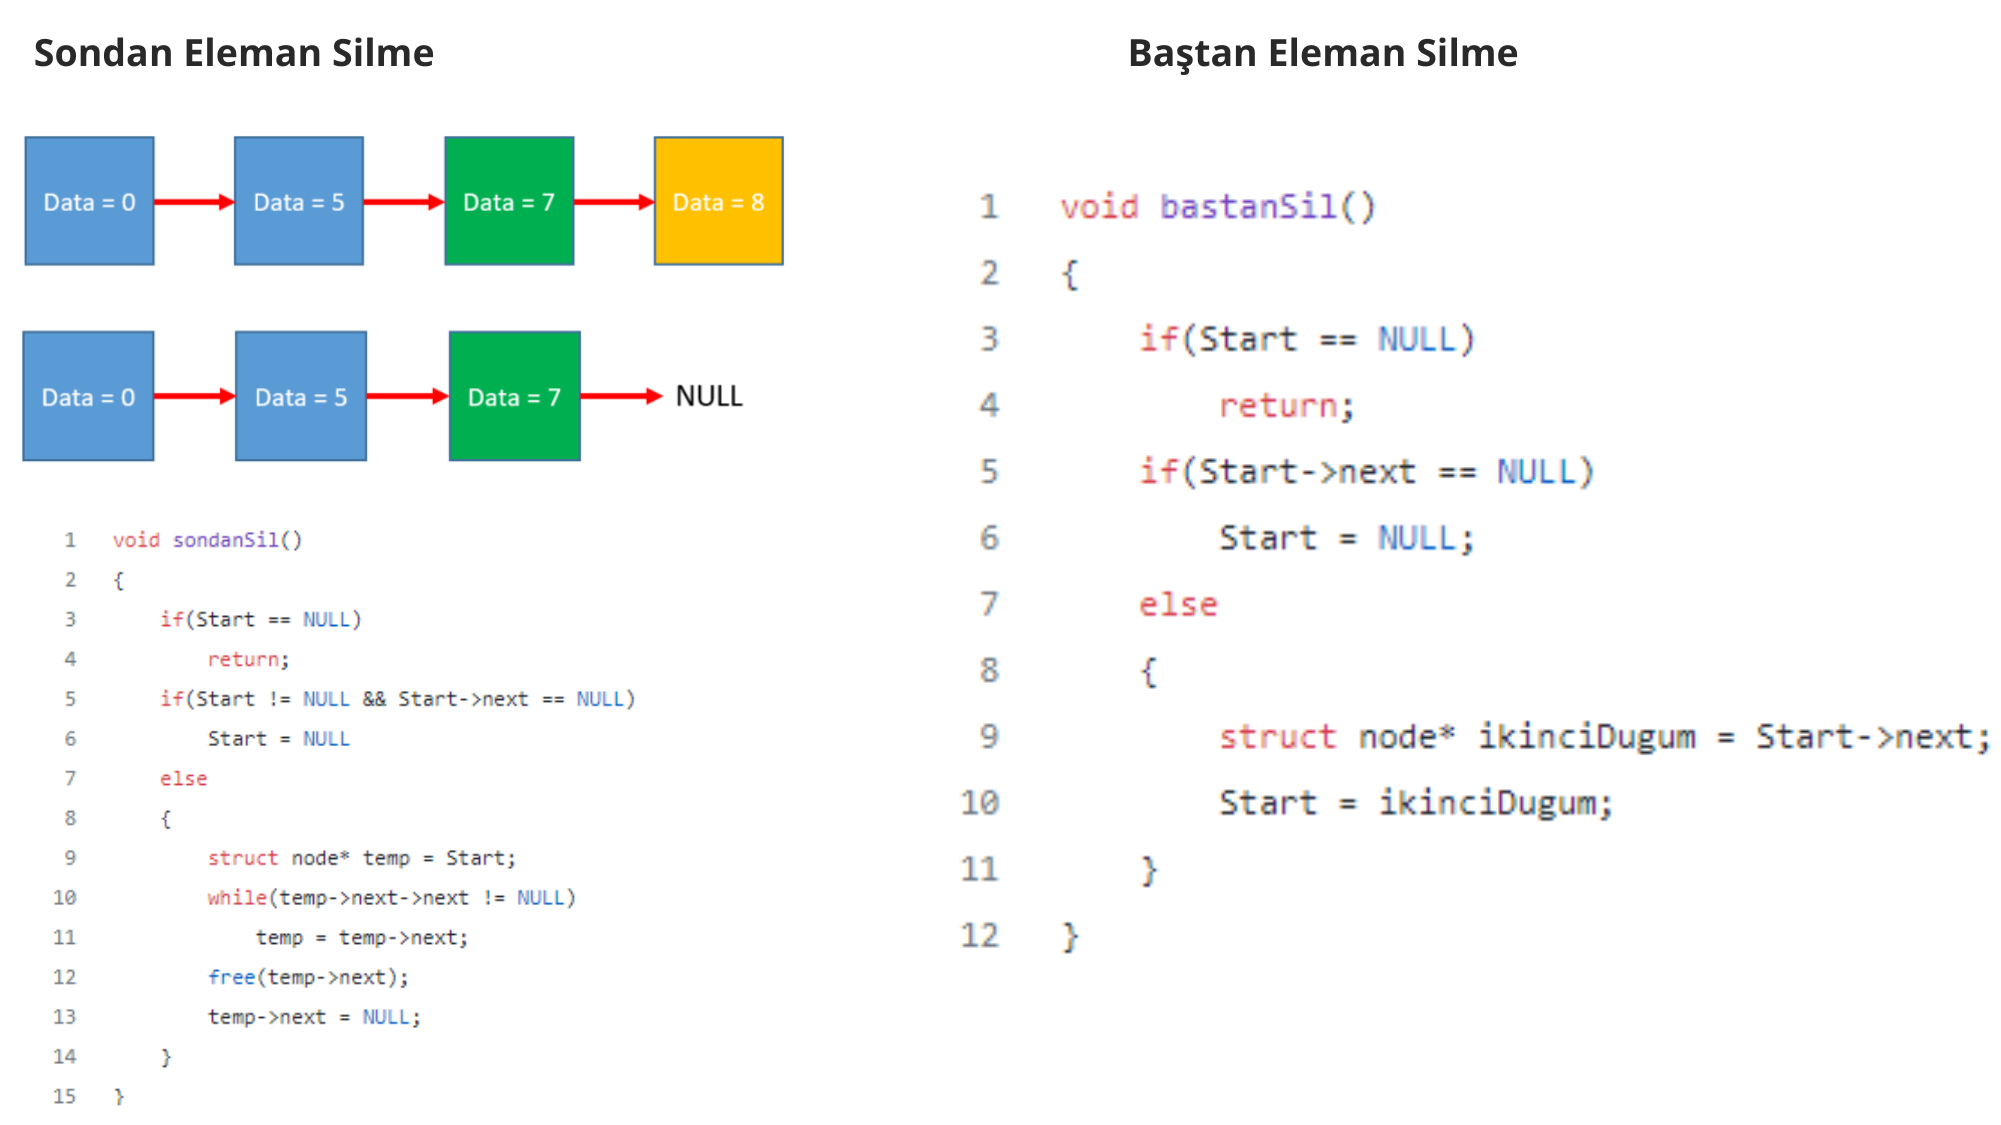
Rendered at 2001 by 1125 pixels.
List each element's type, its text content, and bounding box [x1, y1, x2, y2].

text_box Sondan Eleman Silme [19, 21, 669, 82]
text_box Baştan Eleman Silme [1113, 21, 1853, 82]
picture [46, 513, 654, 1120]
picture [955, 183, 2000, 978]
picture [19, 320, 744, 466]
picture [19, 126, 793, 273]
